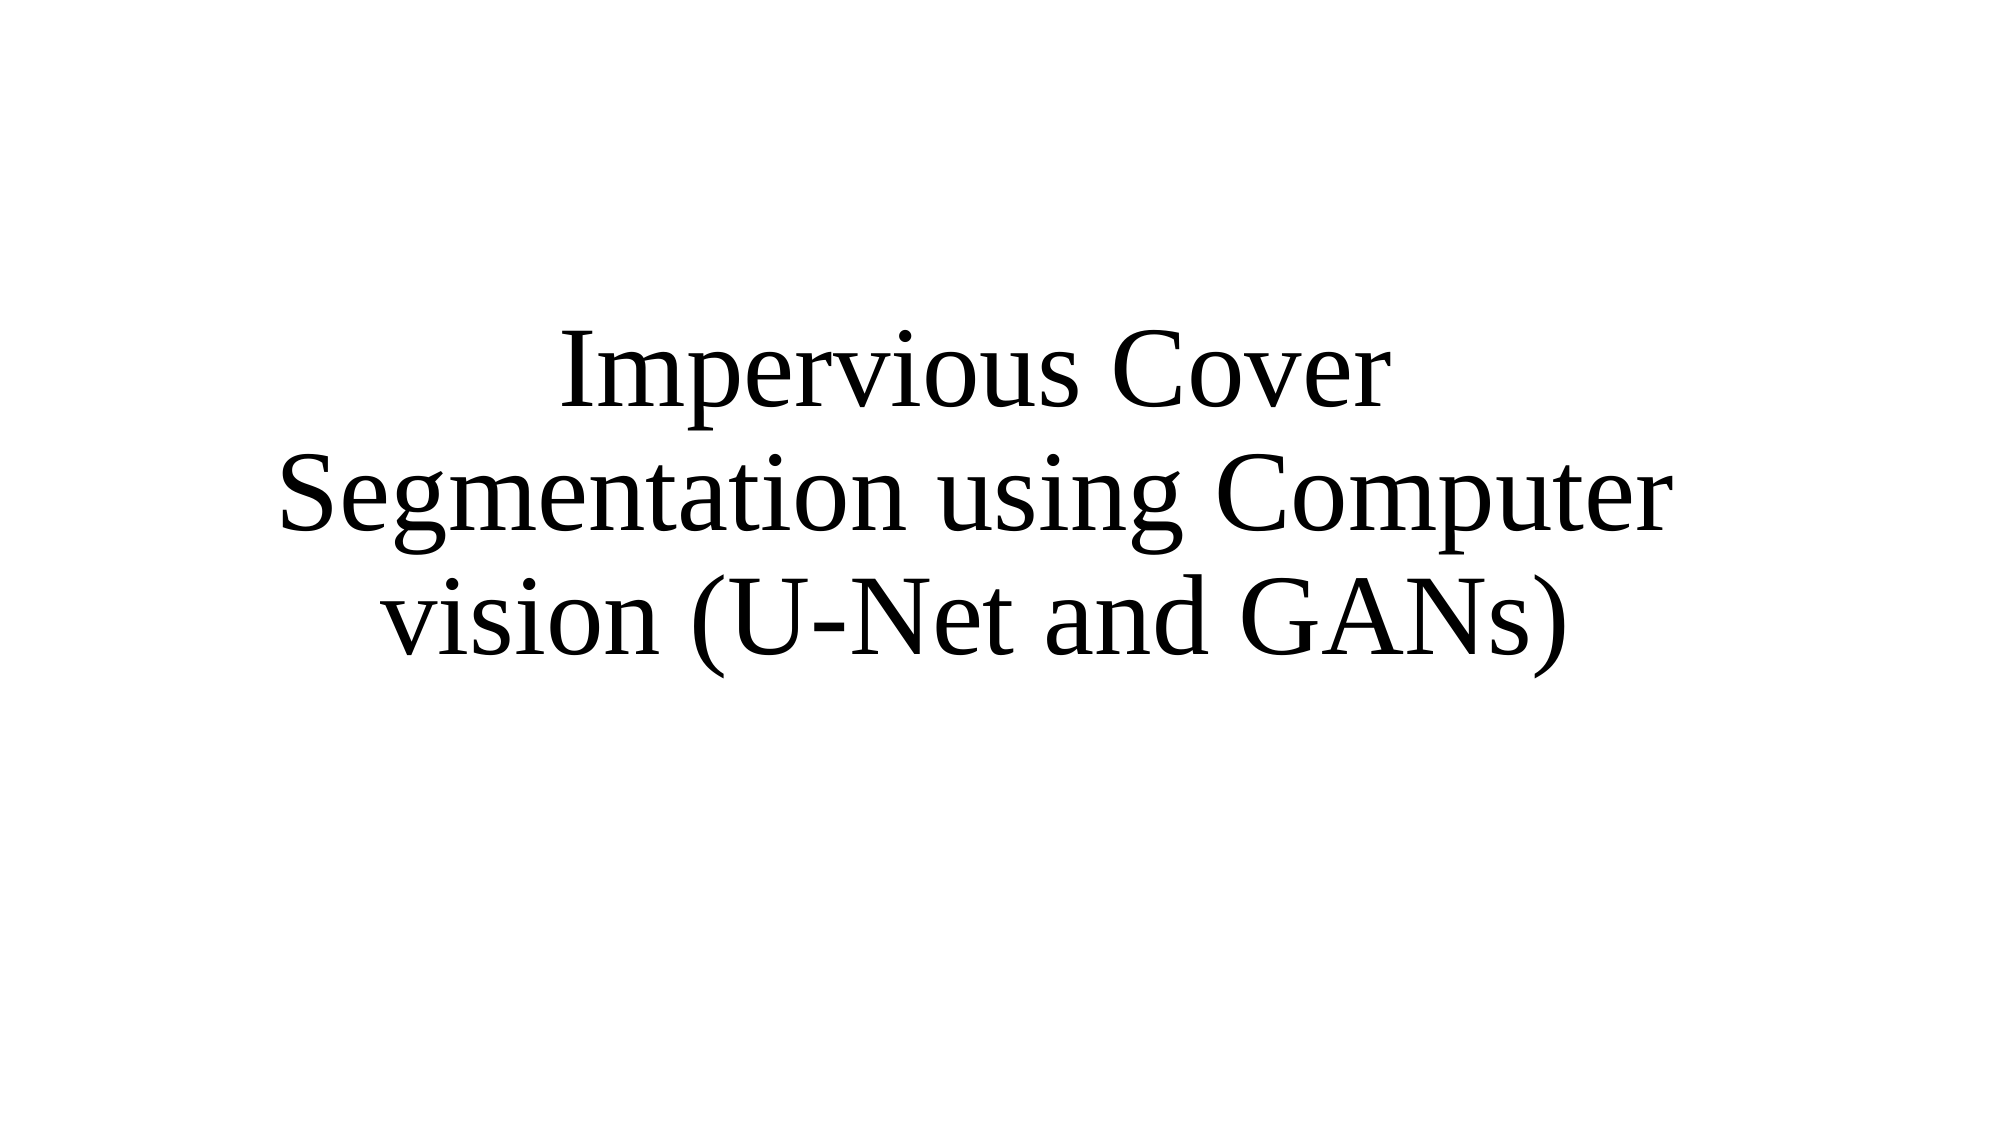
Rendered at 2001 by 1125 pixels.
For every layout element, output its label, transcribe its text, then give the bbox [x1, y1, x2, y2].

title Impervious Cover Segmentation using Computer vision (U-Net and GANs) [225, 295, 1726, 687]
